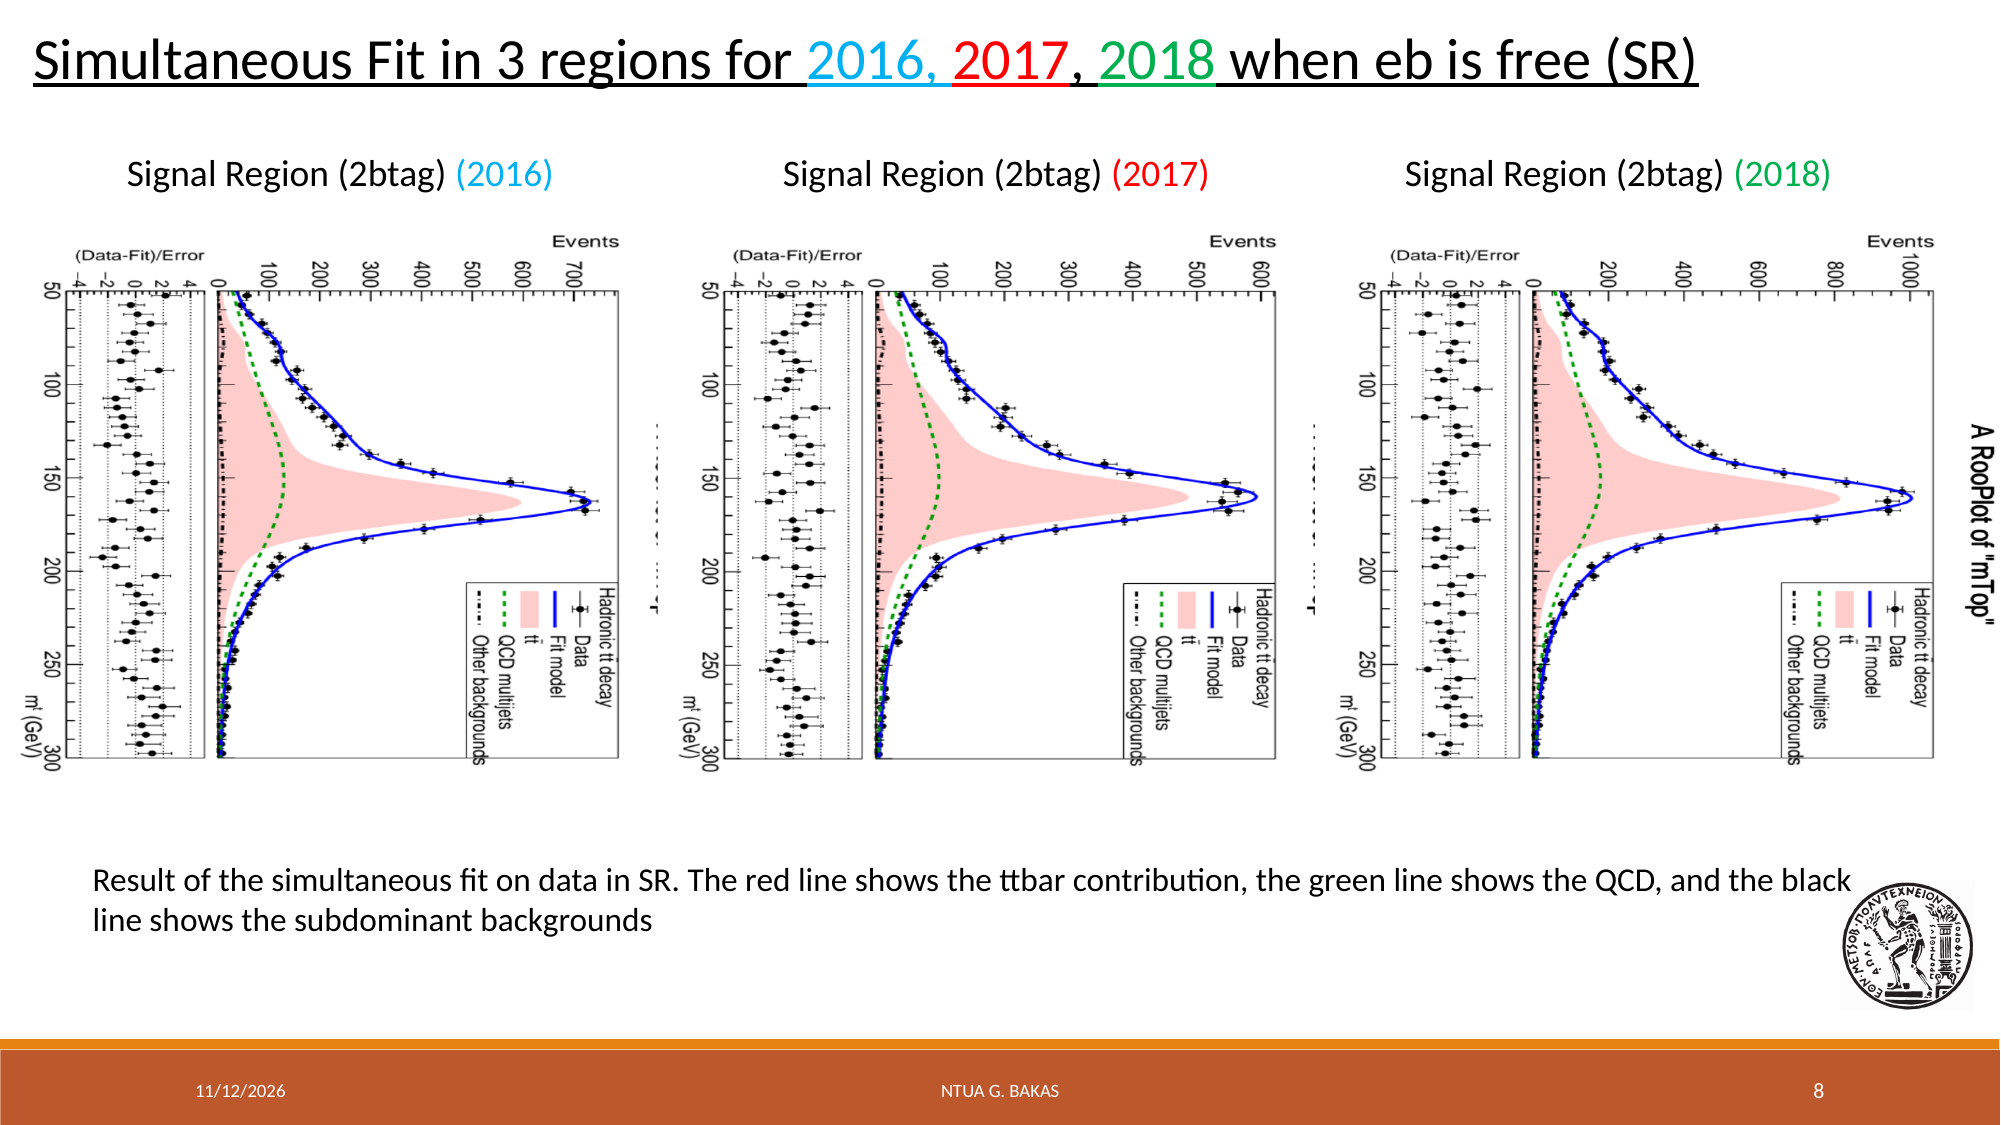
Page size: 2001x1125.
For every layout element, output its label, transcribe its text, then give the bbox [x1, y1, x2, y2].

text_box Simultaneous Fit in 3 regions for 2016, 2017, 2018 when eb is free (SR) [18, 13, 1952, 99]
text_box Signal Region (2btag) (2018) [1390, 141, 1888, 177]
text_box Signal Region (2btag) (2016) [112, 142, 610, 177]
slide_number 8 [1624, 1059, 1840, 1120]
text_box Signal Region (2btag) (2017) [768, 142, 1292, 178]
picture [50, 180, 635, 867]
picture [1839, 880, 1975, 1012]
picture [1365, 180, 1950, 867]
footer NTUA G. Bakas [604, 1059, 1396, 1120]
picture [708, 180, 1292, 868]
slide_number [180, 1059, 586, 1120]
text_box Result of the simultaneous fit on data in SR. The red line shows the ttbar contribution, the green line shows the QCD, and the black line shows the subdominant backgrounds [77, 850, 1892, 946]
